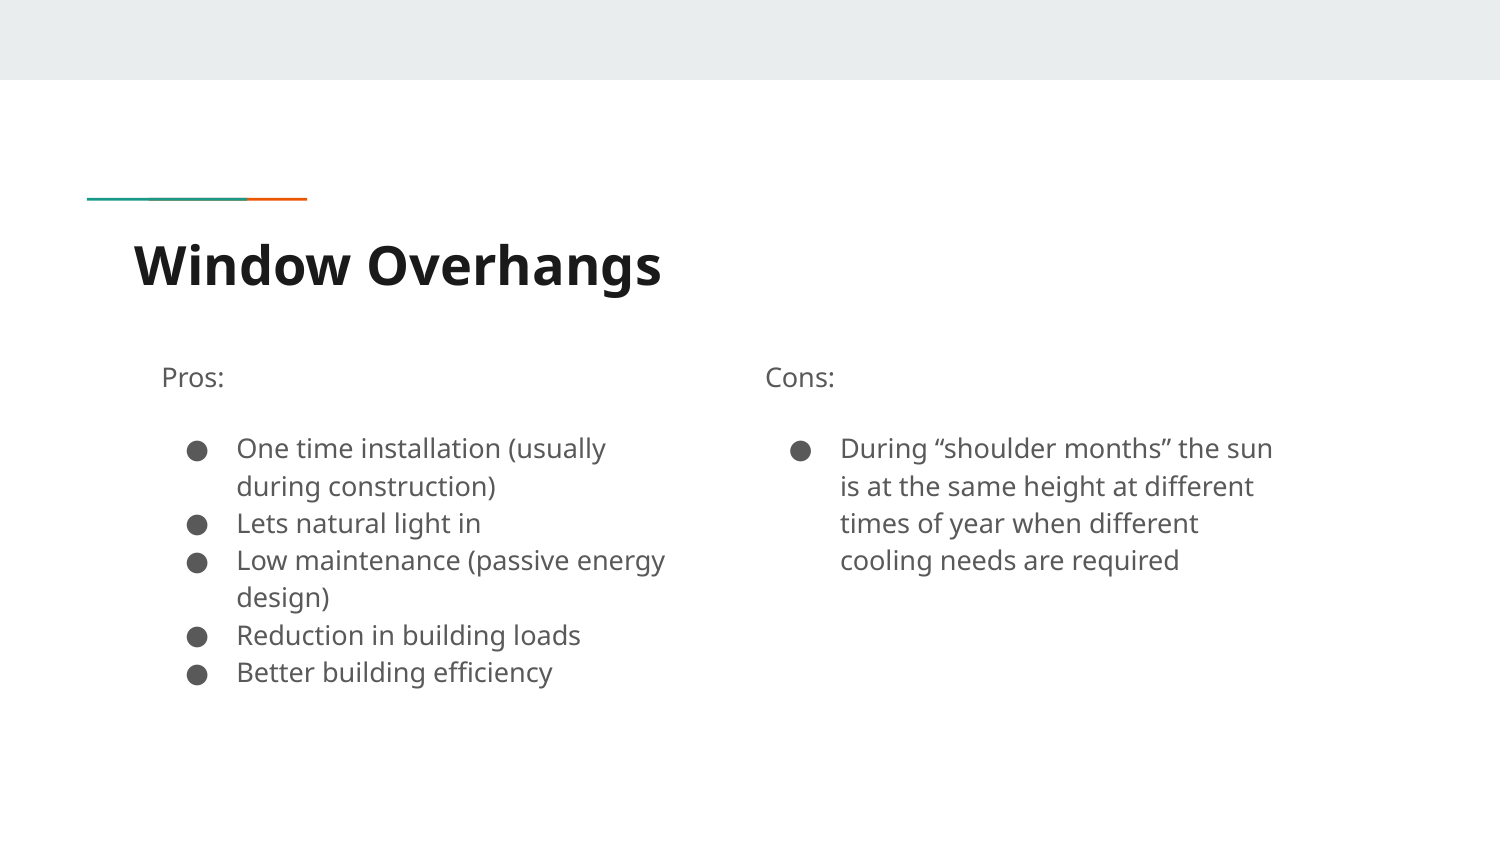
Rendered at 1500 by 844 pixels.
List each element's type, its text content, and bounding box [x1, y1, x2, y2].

title Window Overhangs [119, 216, 1381, 305]
list Pros: One time installation (usually during construction) Lets natural light in Low maintenance (passive energy design) Reduction in building loads Better building efficiency [146, 341, 699, 813]
list Cons: During “shoulder months” the sun is at the same height at different times of year when different cooling needs are required [750, 341, 1303, 813]
